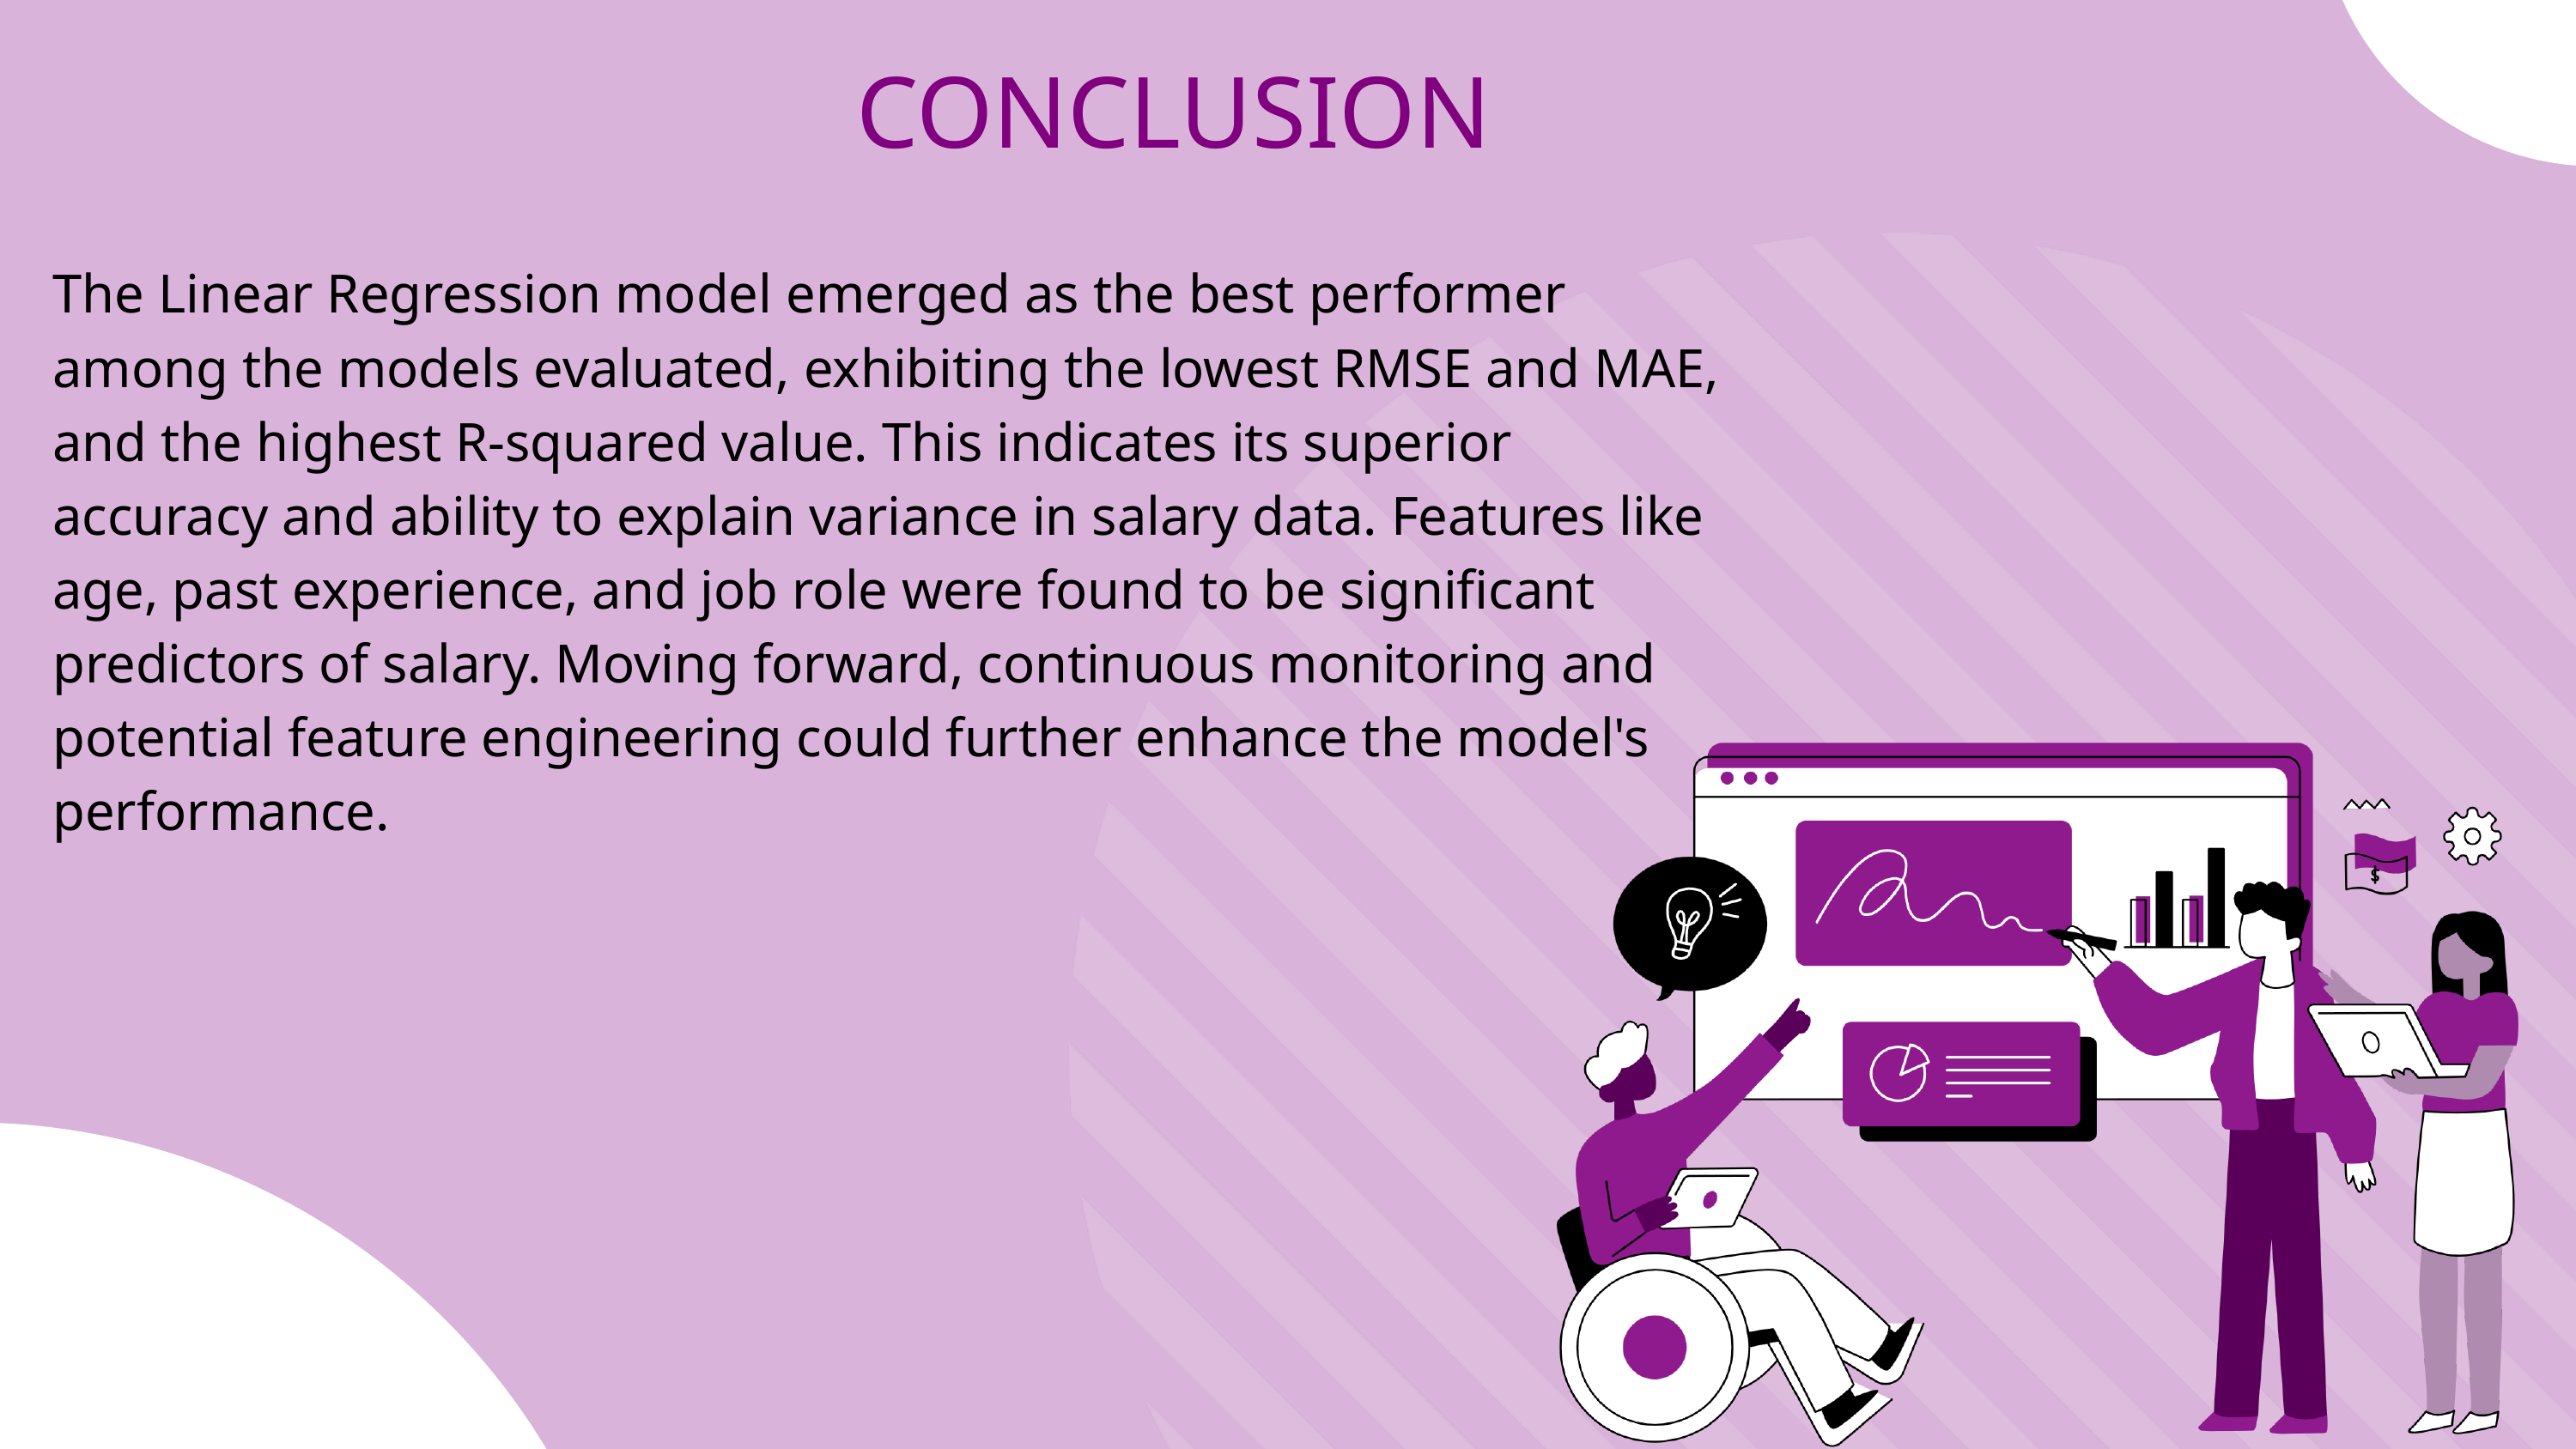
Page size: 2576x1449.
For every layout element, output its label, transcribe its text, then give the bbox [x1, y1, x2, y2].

text_box The Linear Regression model emerged as the best performer among the models evaluated, exhibiting the lowest RMSE and MAE, and the highest R-squared value. This indicates its superior accuracy and ability to explain variance in salary data. Features like age, past experience, and job role were found to be significant predictors of salary. Moving forward, continuous monitoring and potential feature engineering could further enhance the model's performance. [52, 250, 1739, 841]
text_box [1552, 743, 2531, 1449]
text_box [2318, 0, 2576, 167]
text_box [1069, 233, 2576, 1449]
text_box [0, 1122, 643, 1449]
text_box CONCLUSION [856, 49, 1631, 168]
